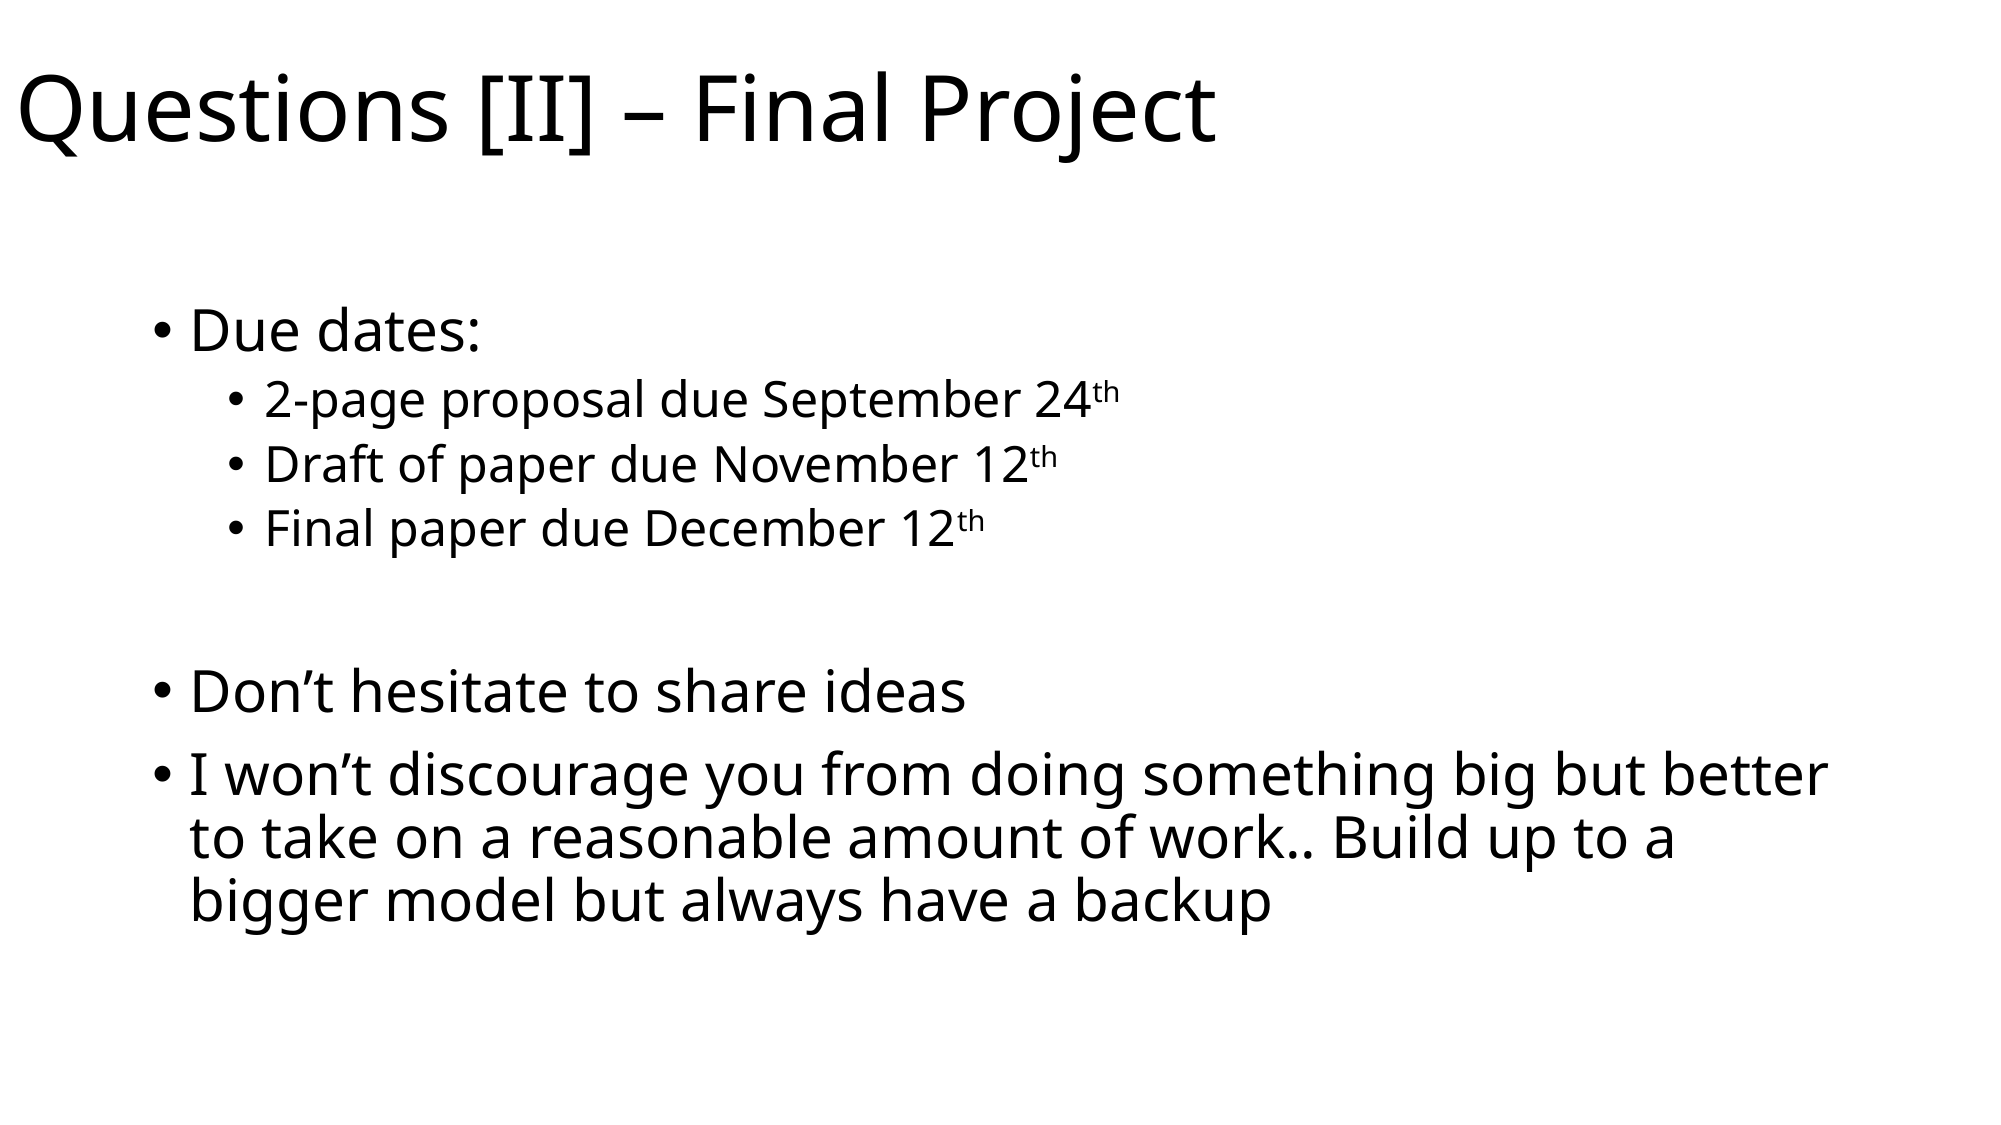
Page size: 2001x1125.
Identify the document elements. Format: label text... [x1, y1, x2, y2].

list Due dates: 2-page proposal due September 24th Draft of paper due November 12th Final paper due December 12th Don’t hesitate to share ideas I won’t discourage you from doing something big but better to take on a reasonable amount of work.. Build up to a bigger model but always have a backup [137, 203, 1863, 1014]
title Questions [II] – Final Project [0, 3, 1725, 221]
